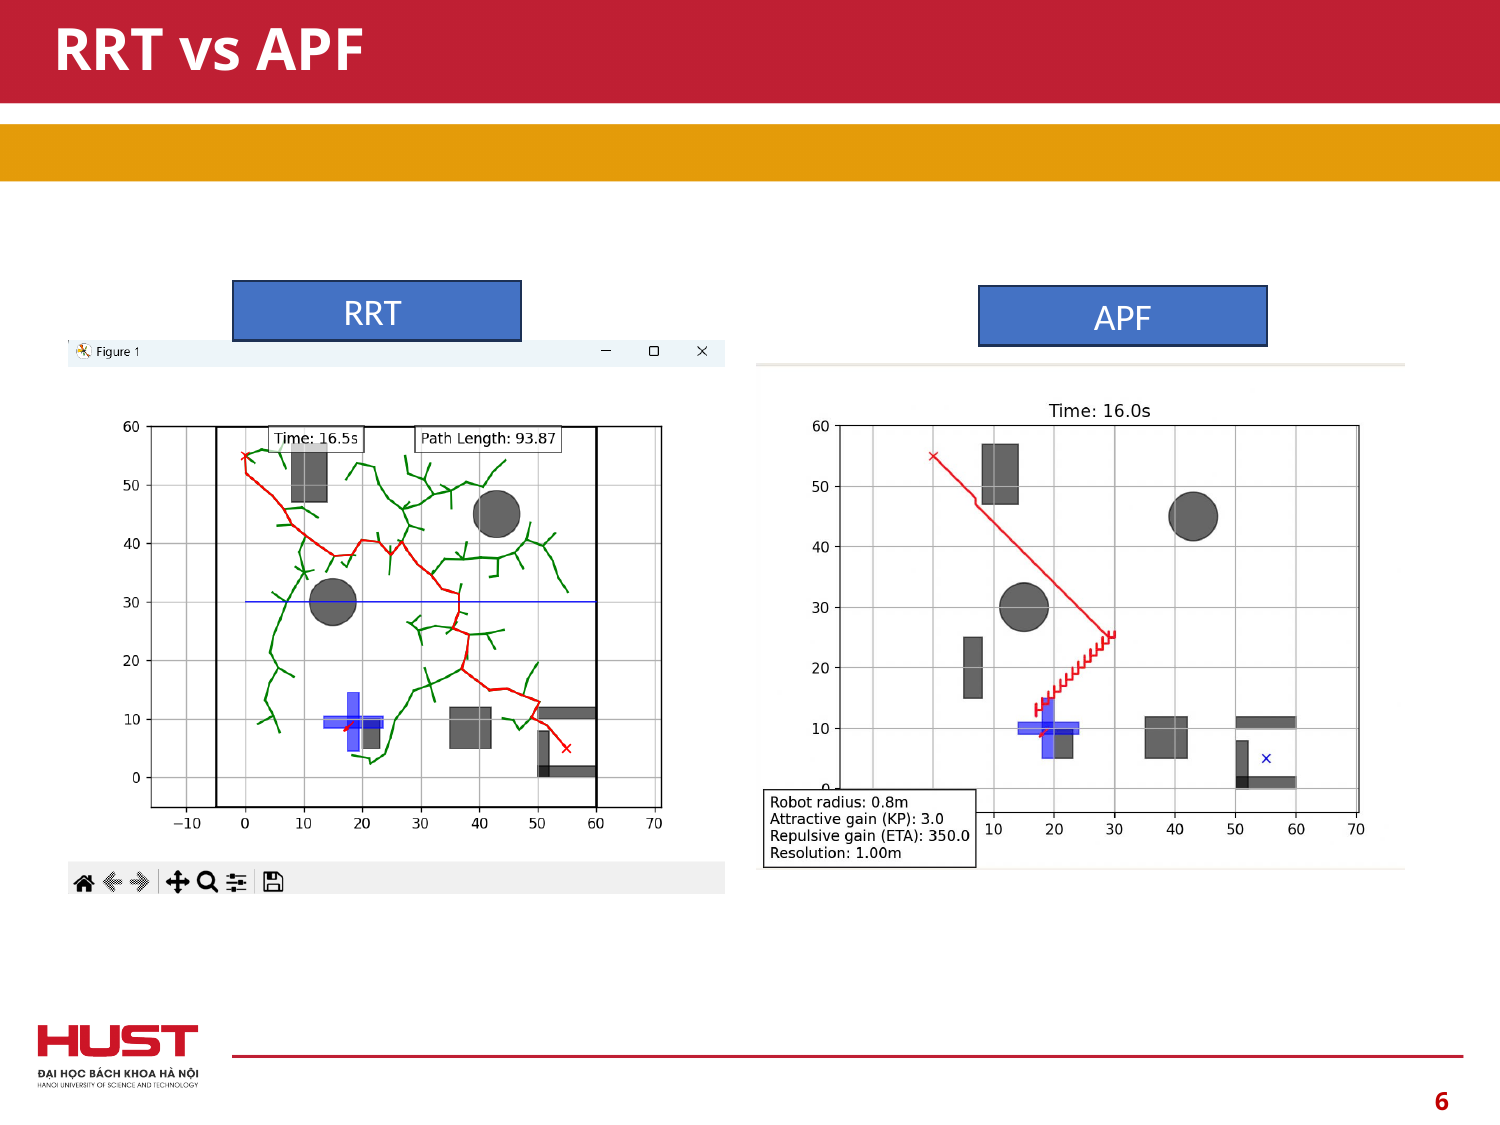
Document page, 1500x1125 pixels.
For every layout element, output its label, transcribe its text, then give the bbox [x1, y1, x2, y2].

picture [0, 0, 1500, 1125]
title RRT vs APF [38, 12, 1462, 87]
text_box RRT [232, 280, 522, 340]
text_box APF [978, 285, 1268, 347]
slide_number 6 [1126, 1078, 1464, 1125]
